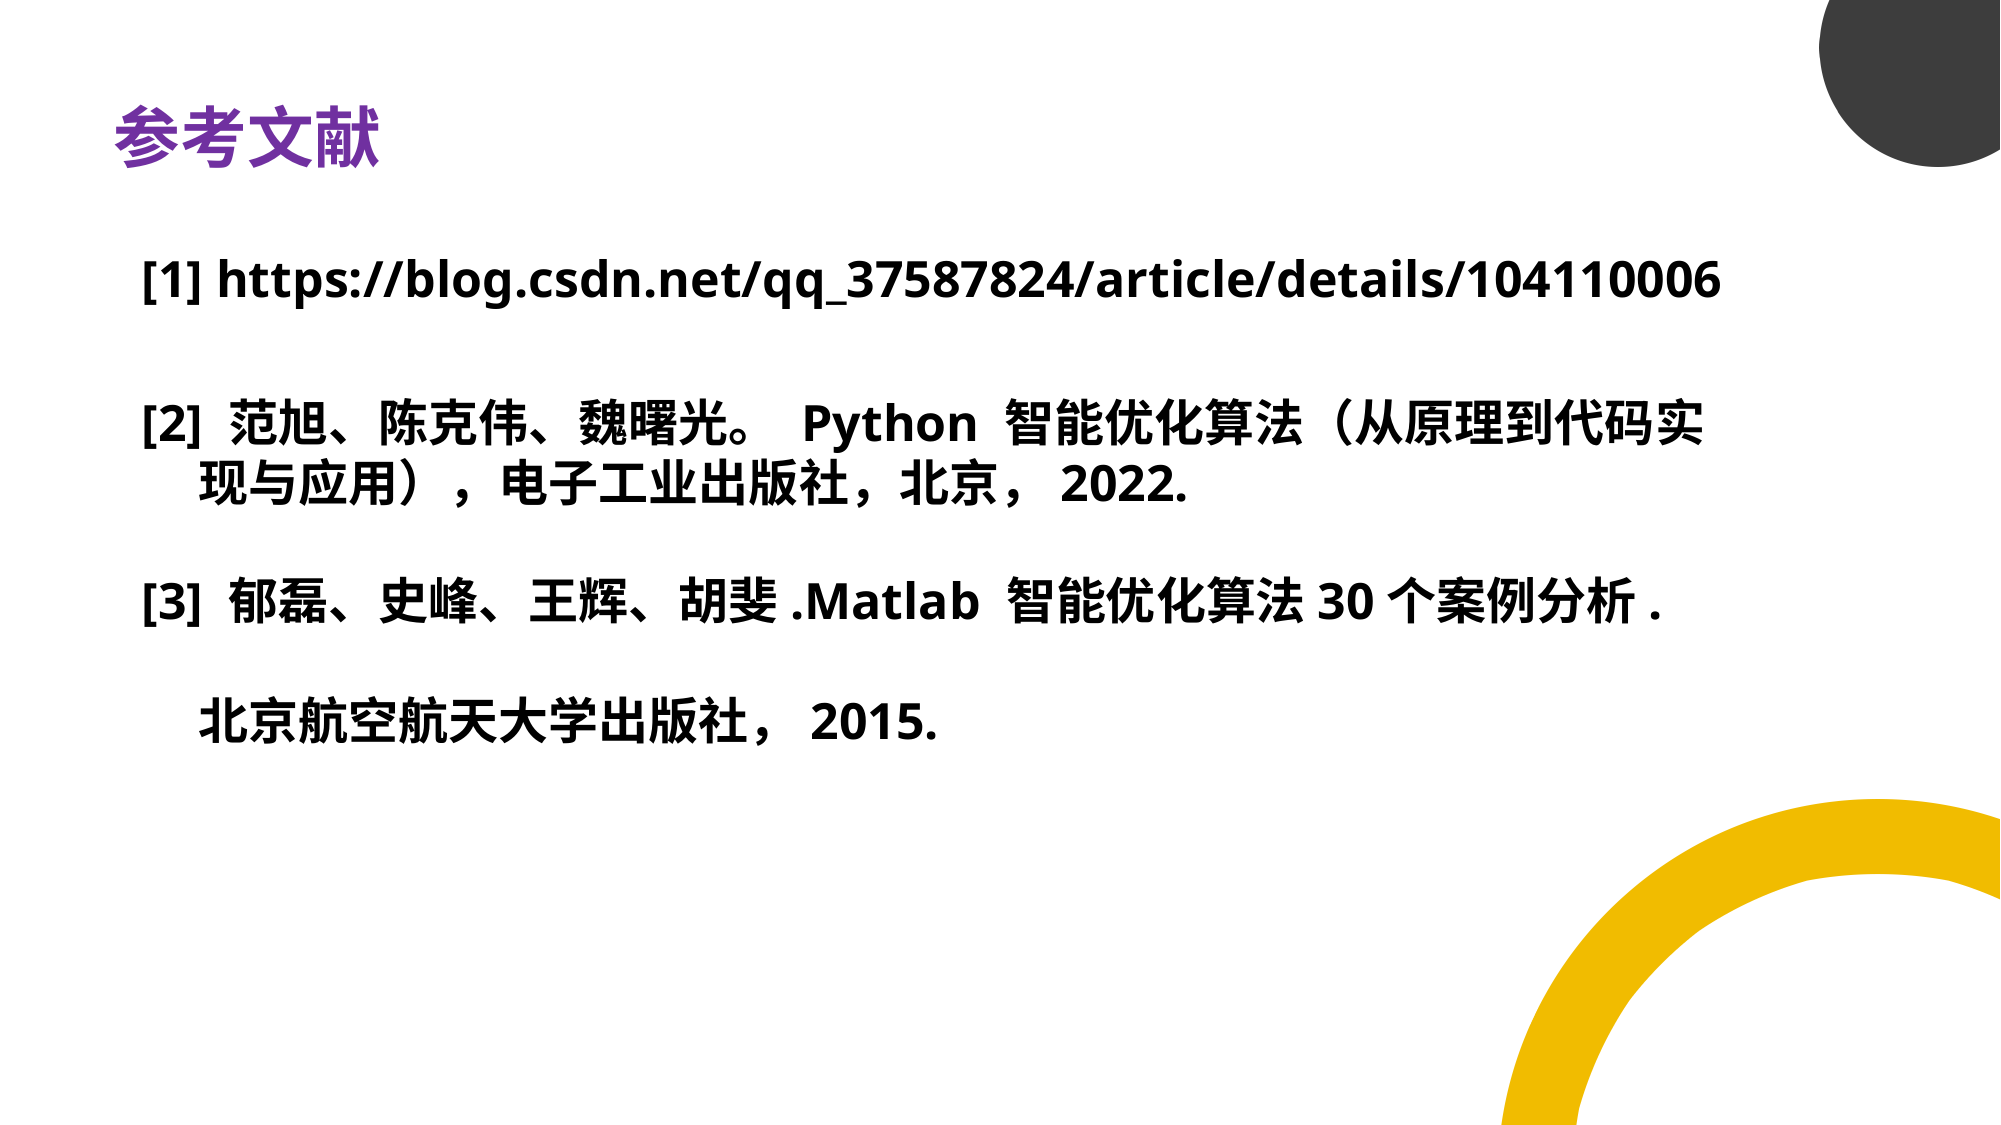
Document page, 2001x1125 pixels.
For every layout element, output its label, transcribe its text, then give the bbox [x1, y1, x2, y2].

text_box [3] 郁磊、史峰、王辉、胡斐.Matlab 智能优化算法30个案例分析. 北京航空航天大学出版社，2015. [127, 562, 1657, 758]
picture [1819, 0, 2000, 167]
text_box [2] 范旭、陈克伟、魏曙光。 Python 智能优化算法（从原理到代码实 现与应用），电子工业出版社，北京，2022. [127, 383, 1726, 519]
picture [1497, 799, 2000, 1125]
text_box 参考文献 [99, 87, 822, 198]
text_box [1] https://blog.csdn.net/qq_37587824/article/details/104110006 [127, 239, 1746, 315]
